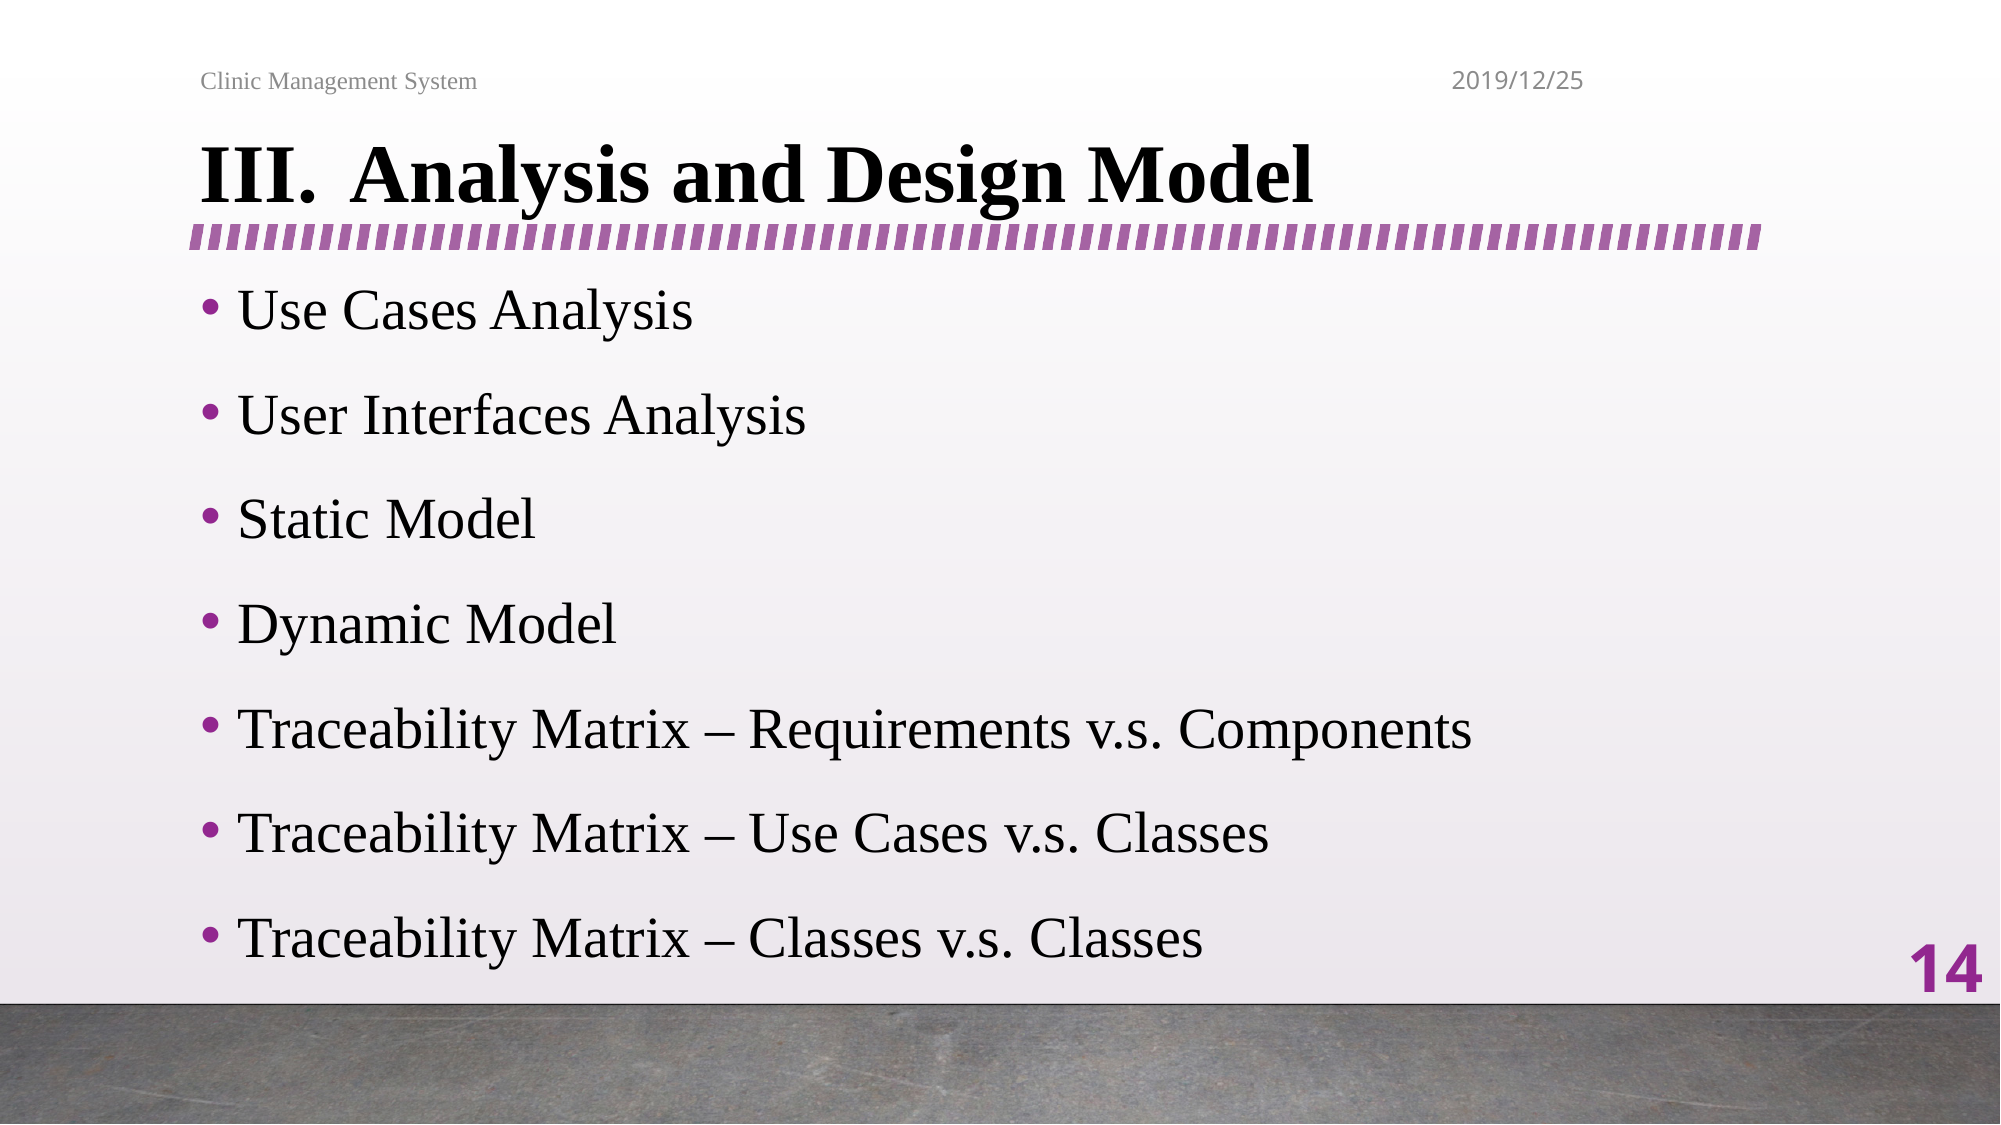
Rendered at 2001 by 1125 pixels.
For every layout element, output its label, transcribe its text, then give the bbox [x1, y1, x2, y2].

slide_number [1398, 54, 1600, 105]
footer Clinic Management System [185, 54, 1398, 105]
slide_number 14 [1865, 918, 1999, 1001]
title III. Analysis and Design Model [184, 123, 1761, 218]
list Use Cases Analysis User Interfaces Analysis Static Model Dynamic Model Traceability Matrix – Requirements v.s. Components Traceability Matrix – Use Cases v.s. Classes Traceability Matrix – Classes v.s. Classes [185, 250, 1761, 1058]
picture [0, 1004, 2000, 1124]
